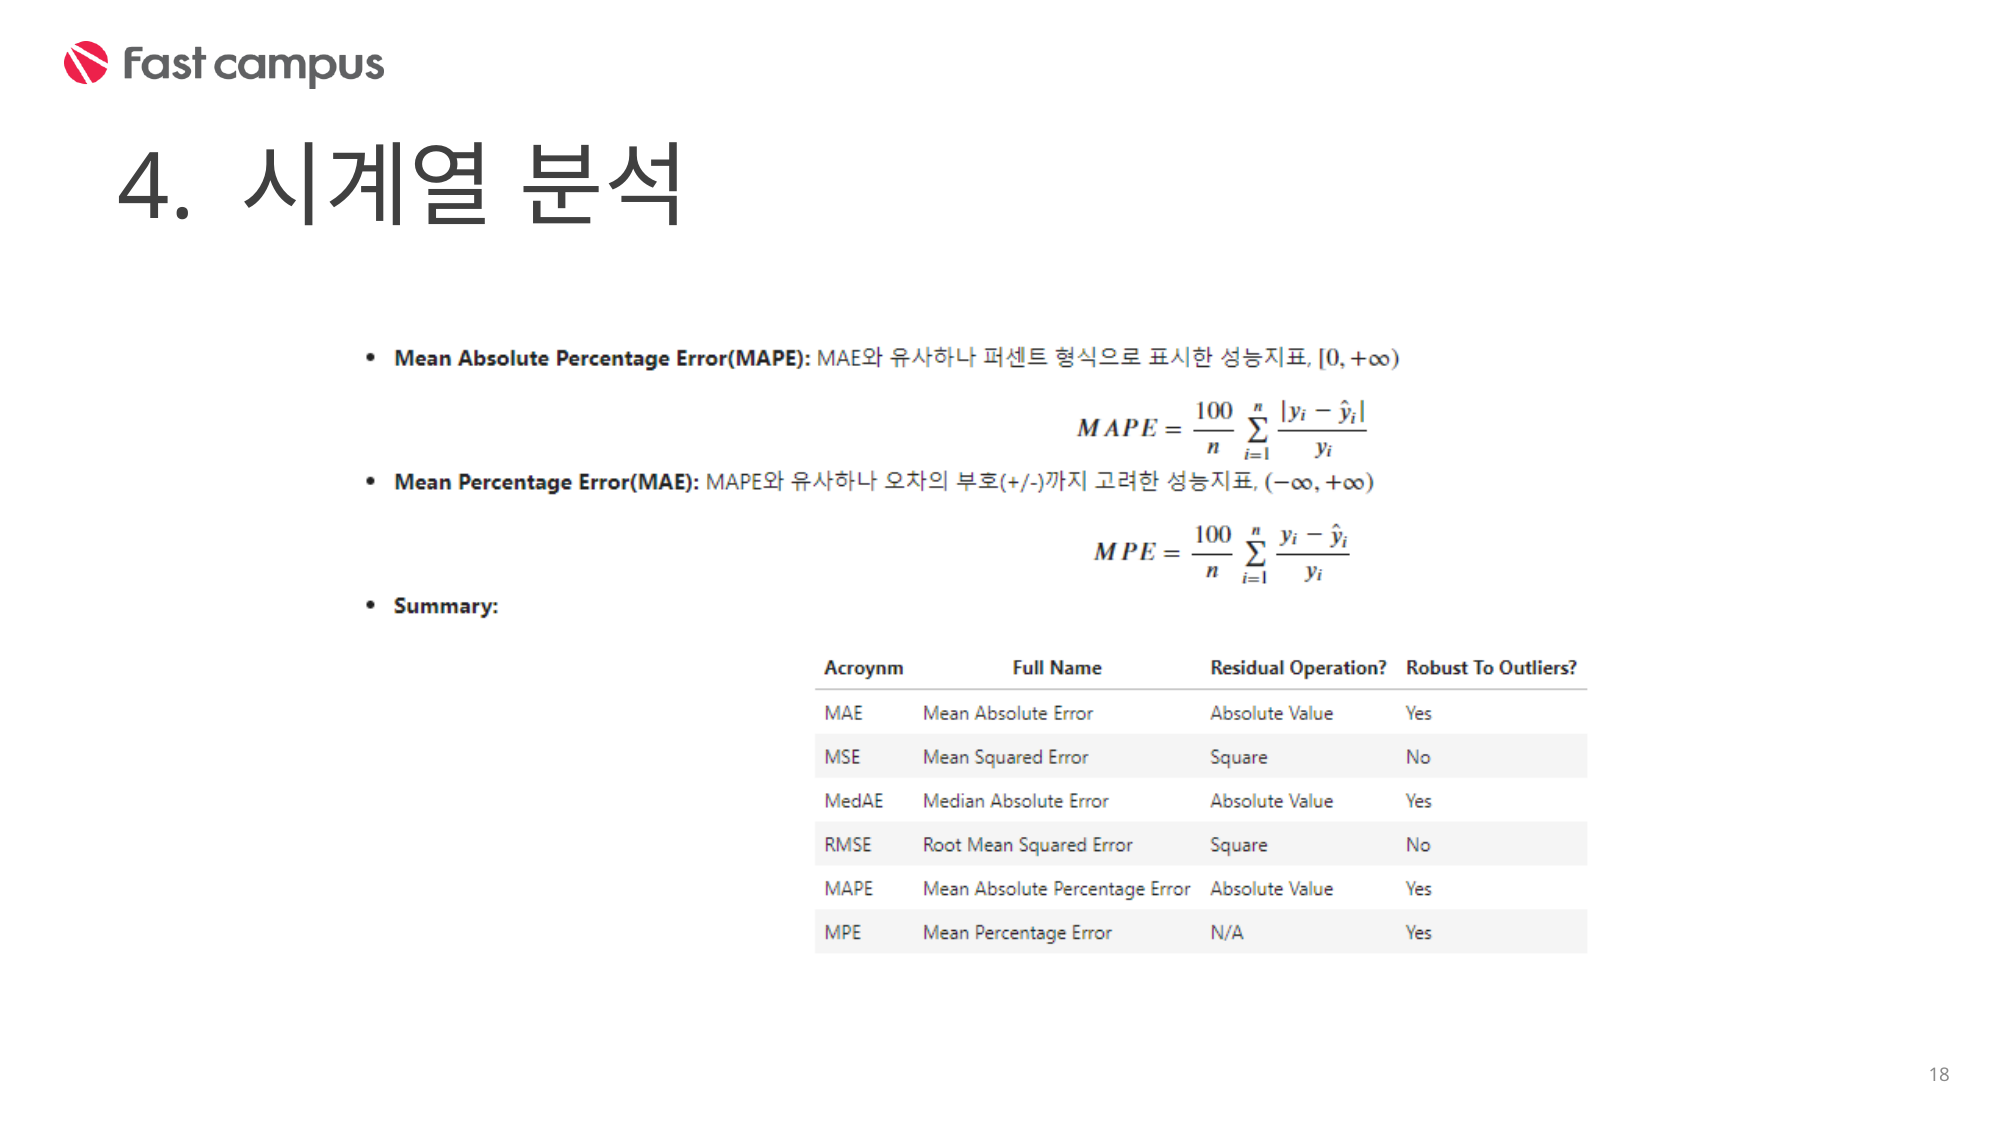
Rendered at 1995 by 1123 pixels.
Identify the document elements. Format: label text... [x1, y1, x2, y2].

slide_number 18 [1502, 1045, 1969, 1106]
picture [358, 344, 1636, 977]
picture [64, 41, 384, 89]
title 4. 시계열 분석 [99, 88, 1896, 276]
